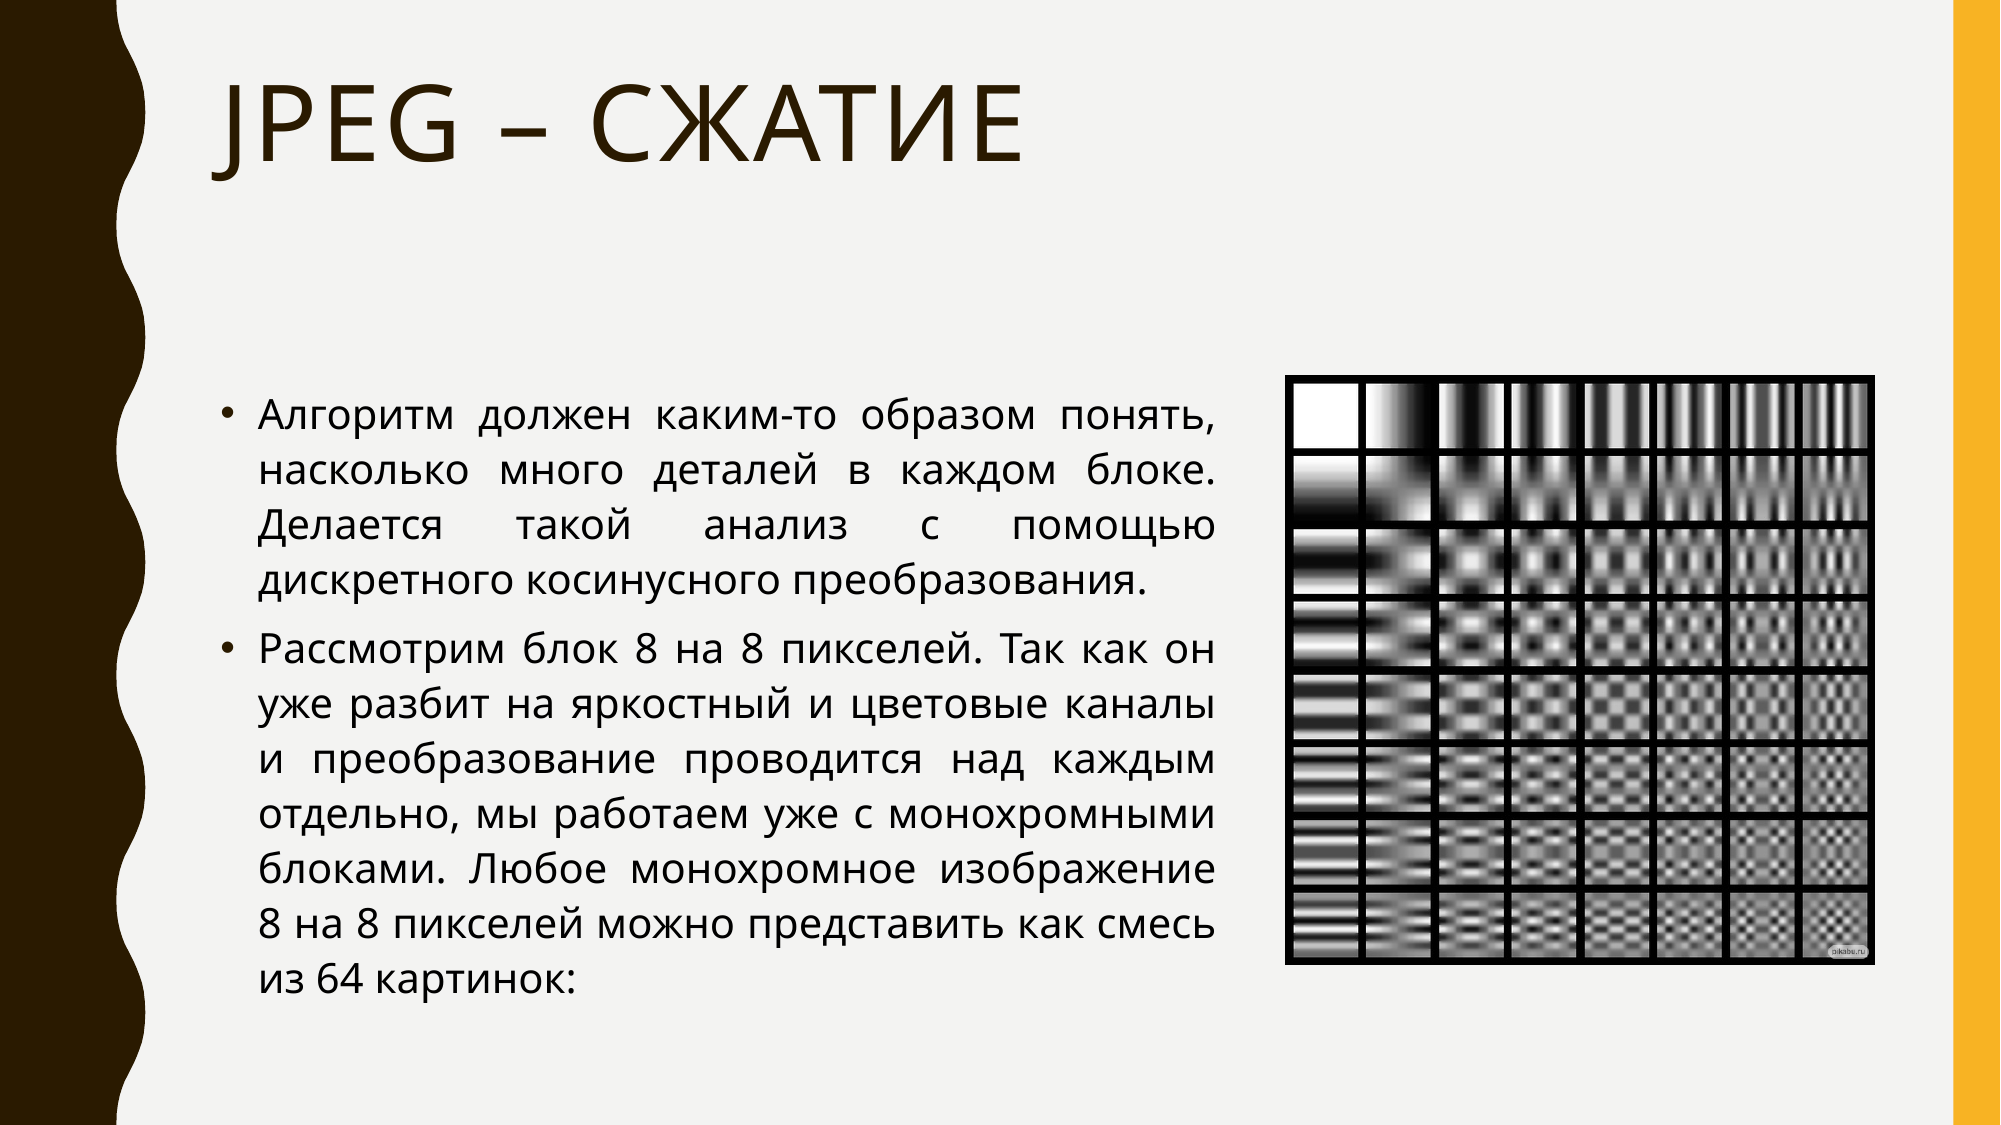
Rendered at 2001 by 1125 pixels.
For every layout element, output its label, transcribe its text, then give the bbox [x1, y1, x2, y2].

list Алгоритм должен каким-то образом понять, насколько много деталей в каждом блоке. Делается такой анализ с помощью дискретного косинусного преобразования. Рассмотрим блок 8 на 8 пикселей. Так как он уже разбит на яркостный и цветовые каналы и преобразование проводится над каждым отдельно, мы работаем уже с монохромными блоками. Любое монохромное изображение 8 на 8 пикселей можно представить как смесь из 64 картинок: [205, 375, 1232, 965]
picture [1285, 375, 1875, 965]
title JPEG – сжатие [205, 62, 1875, 308]
